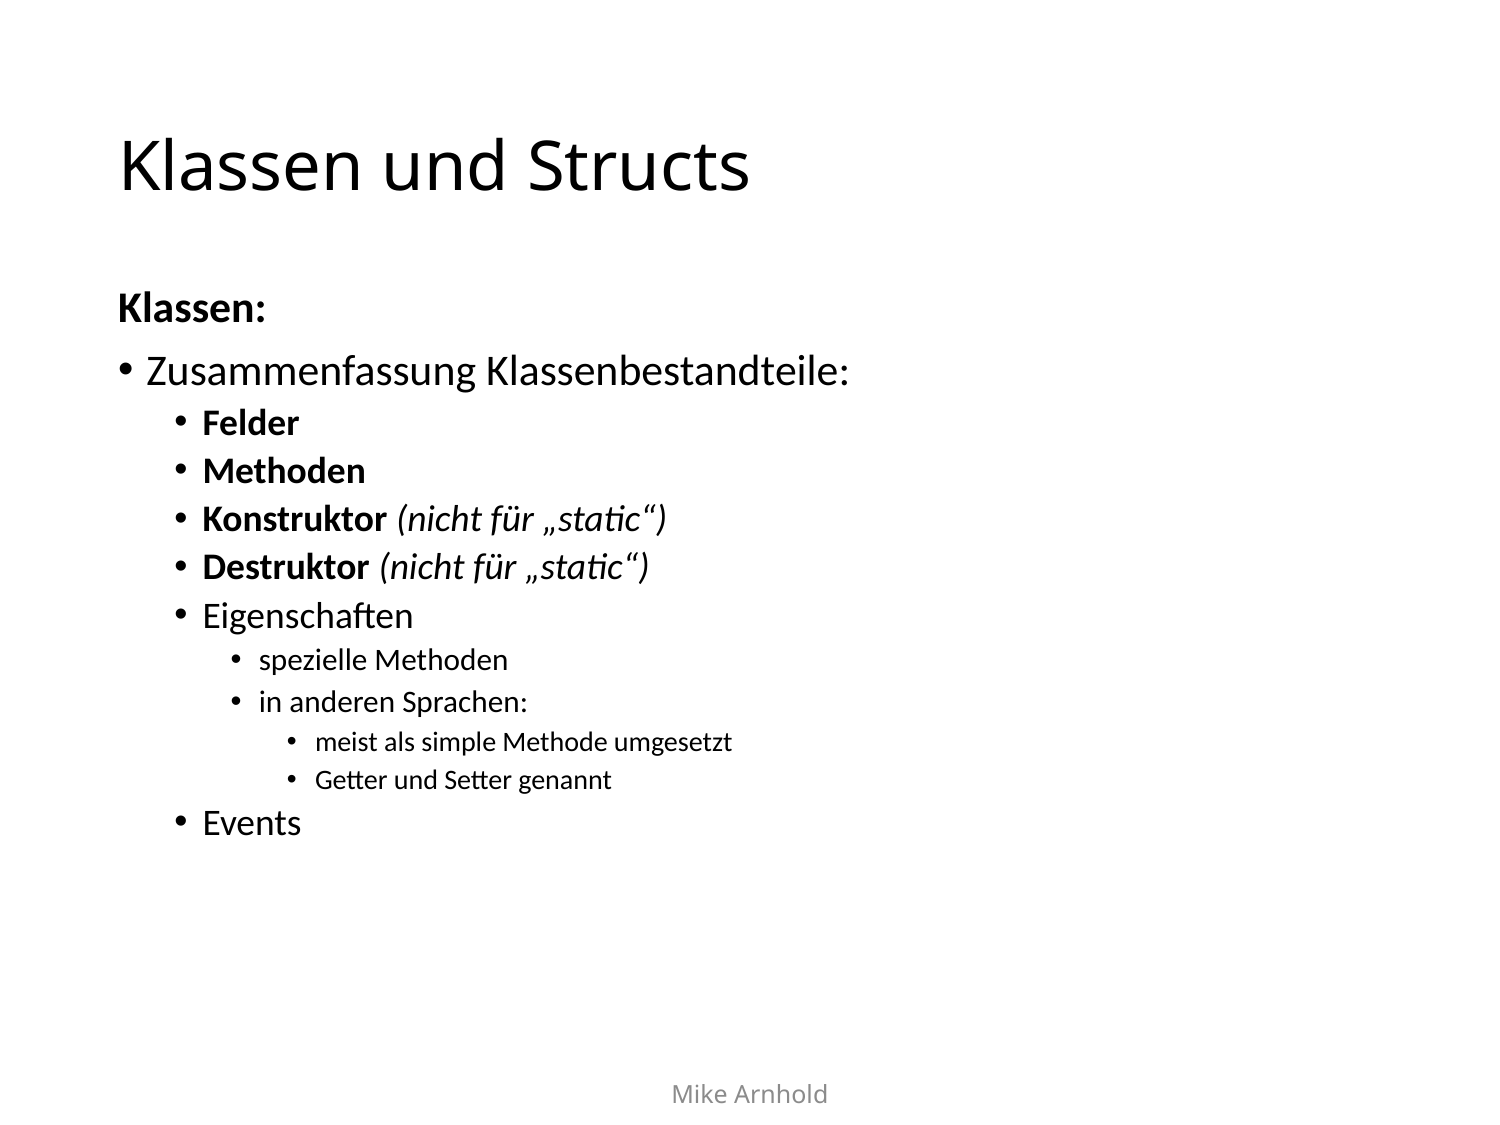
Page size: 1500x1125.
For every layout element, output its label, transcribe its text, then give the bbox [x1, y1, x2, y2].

title Klassen und Structs [103, 59, 1397, 277]
footer Mike Arnhold [496, 1072, 1004, 1119]
list Klassen: Zusammenfassung Klassenbestandteile: Felder Methoden Konstruktor (nicht für „static“) Destruktor (nicht für „static“) Eigenschaften spezielle Methoden in anderen Sprachen: meist als simple Methode umgesetzt Getter und Setter genannt Events [103, 277, 1474, 1125]
